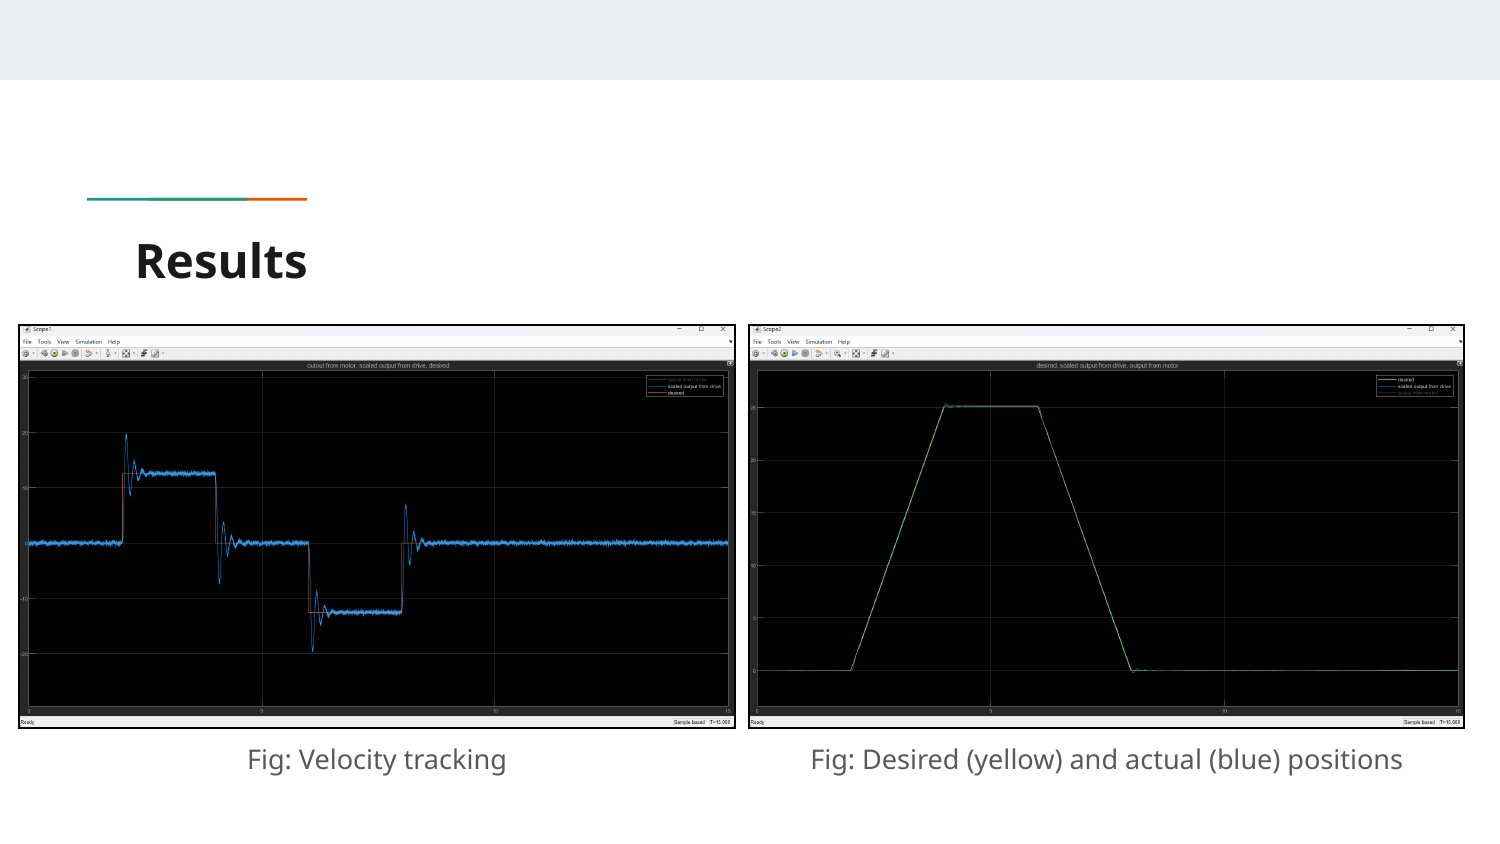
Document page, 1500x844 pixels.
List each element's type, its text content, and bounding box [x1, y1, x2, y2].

title Results [119, 216, 1381, 305]
picture [19, 325, 734, 728]
text_box Fig: Desired (yellow) and actual (blue) positions [749, 735, 1464, 790]
picture [749, 325, 1464, 728]
text_box Fig: Velocity tracking [20, 735, 734, 790]
